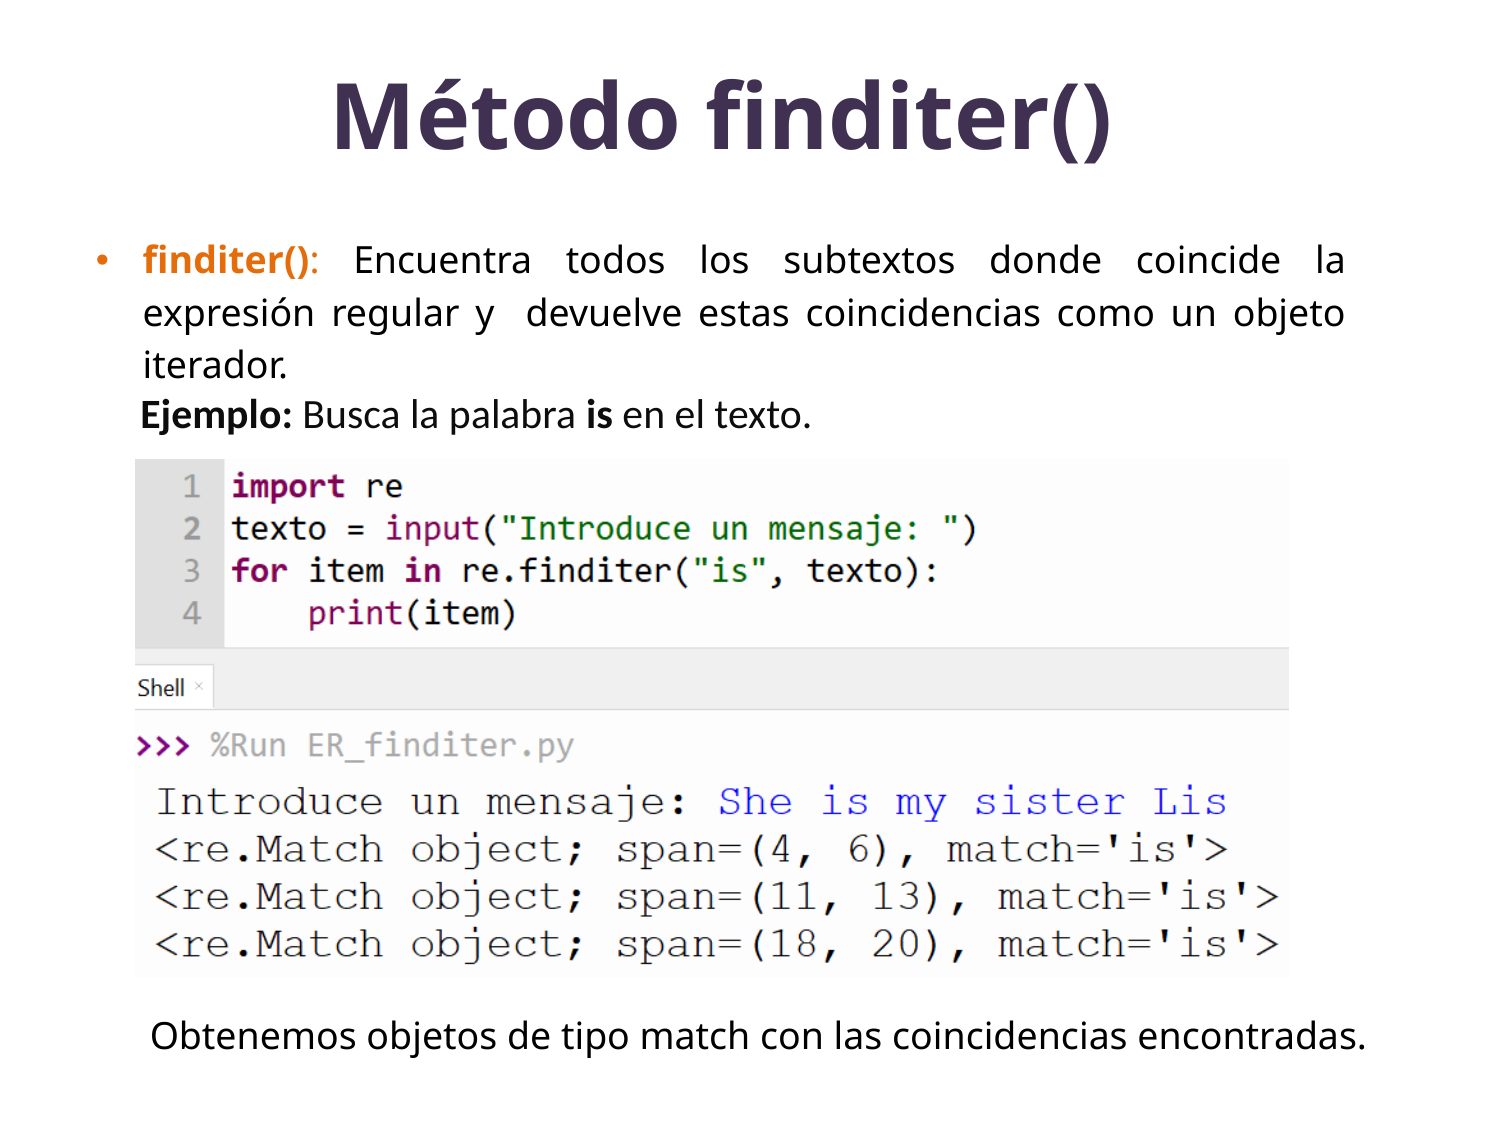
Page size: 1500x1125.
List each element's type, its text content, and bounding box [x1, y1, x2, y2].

text_box finditer(): Encuentra todos los subtextos donde coincide la expresión regular y devuelve estas coincidencias como un objeto iterador. [81, 222, 1362, 394]
title Método finditer() [17, 19, 1425, 207]
text_box Ejemplo: Busca la palabra is en el texto. [125, 354, 1425, 445]
picture [134, 459, 1289, 977]
text_box Obtenemos objetos de tipo match con las coincidencias encontradas. [135, 997, 1416, 1065]
